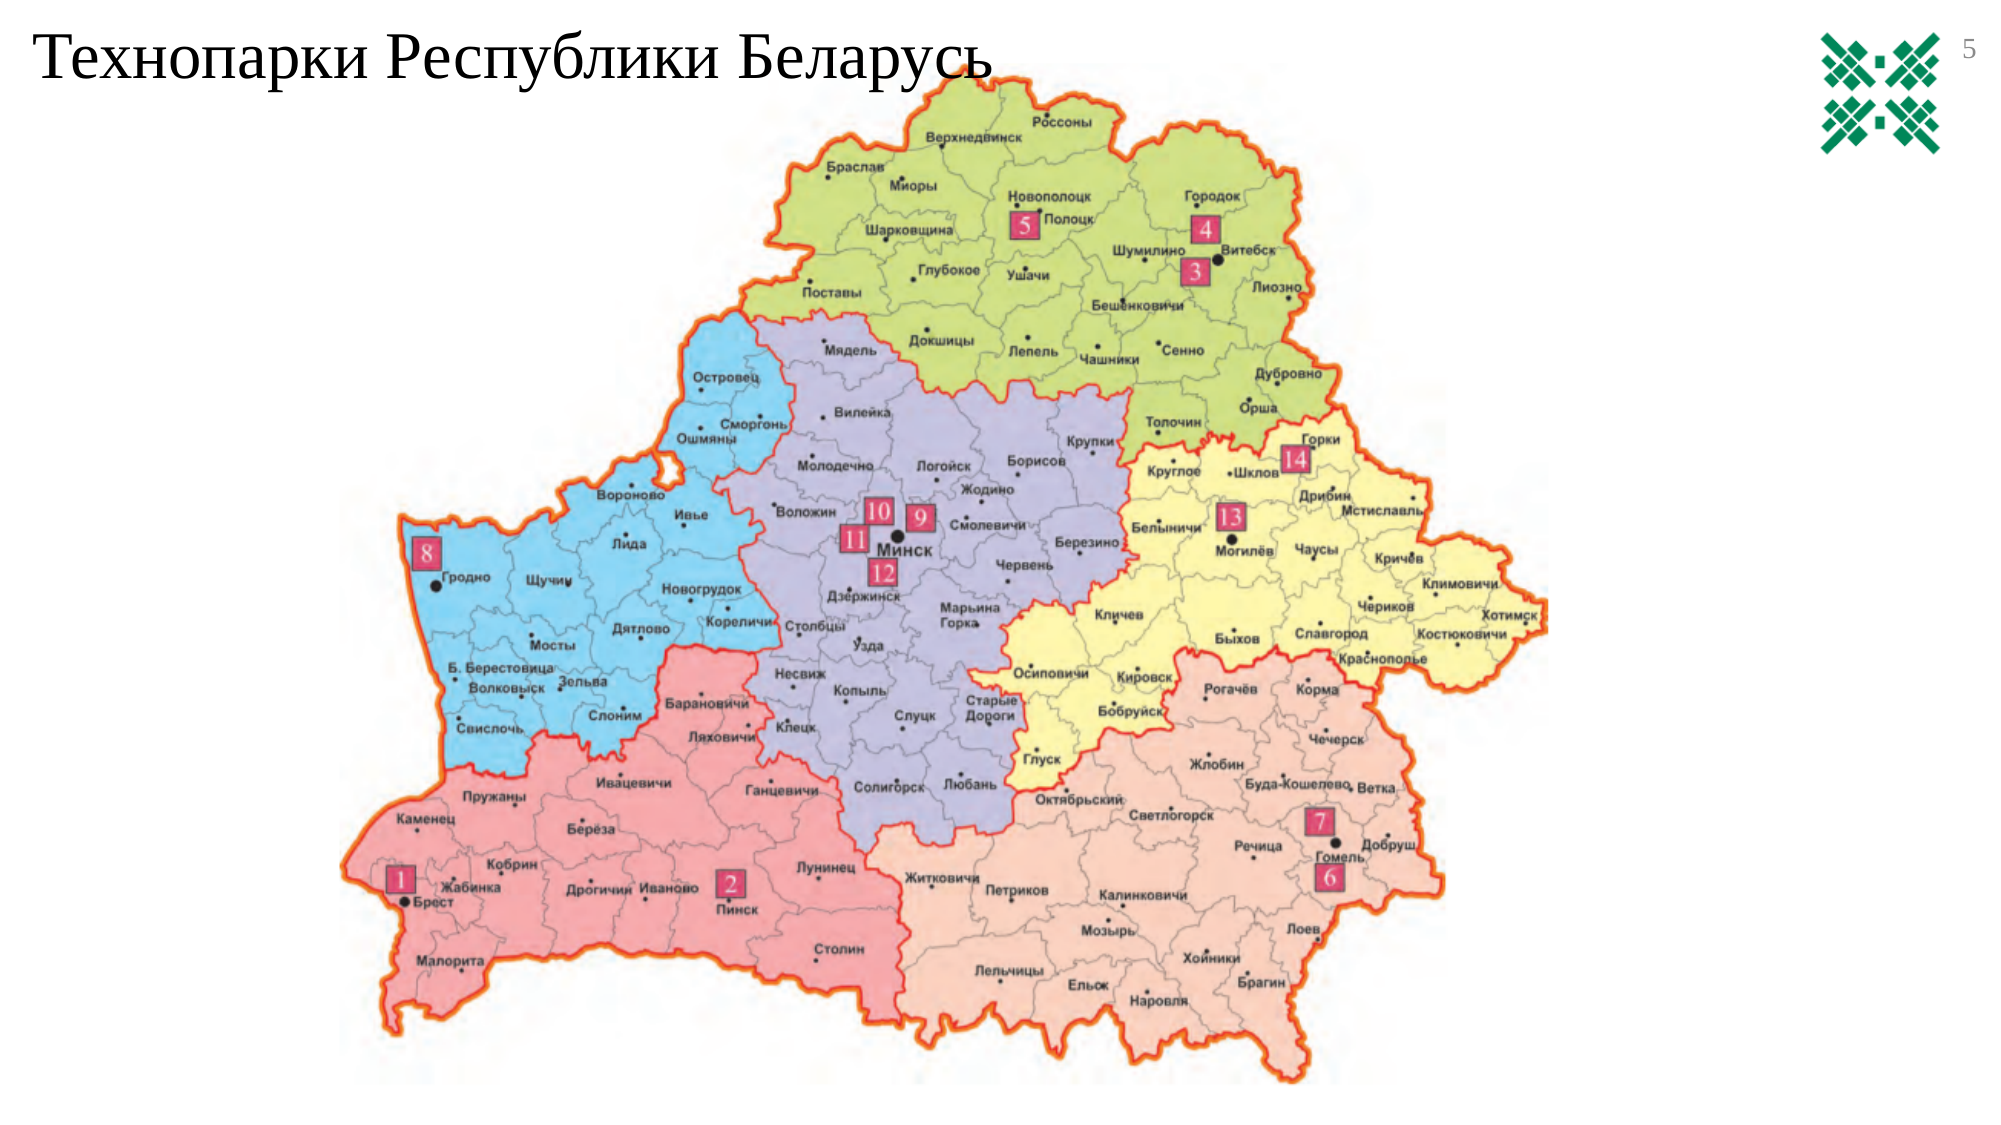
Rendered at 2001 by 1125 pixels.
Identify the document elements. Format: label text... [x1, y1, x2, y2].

picture [1812, 23, 1949, 163]
text_box Технопарки Республики Беларусь [17, 4, 1011, 99]
picture [277, 56, 1576, 1095]
text_box 5 [1947, 17, 1986, 77]
